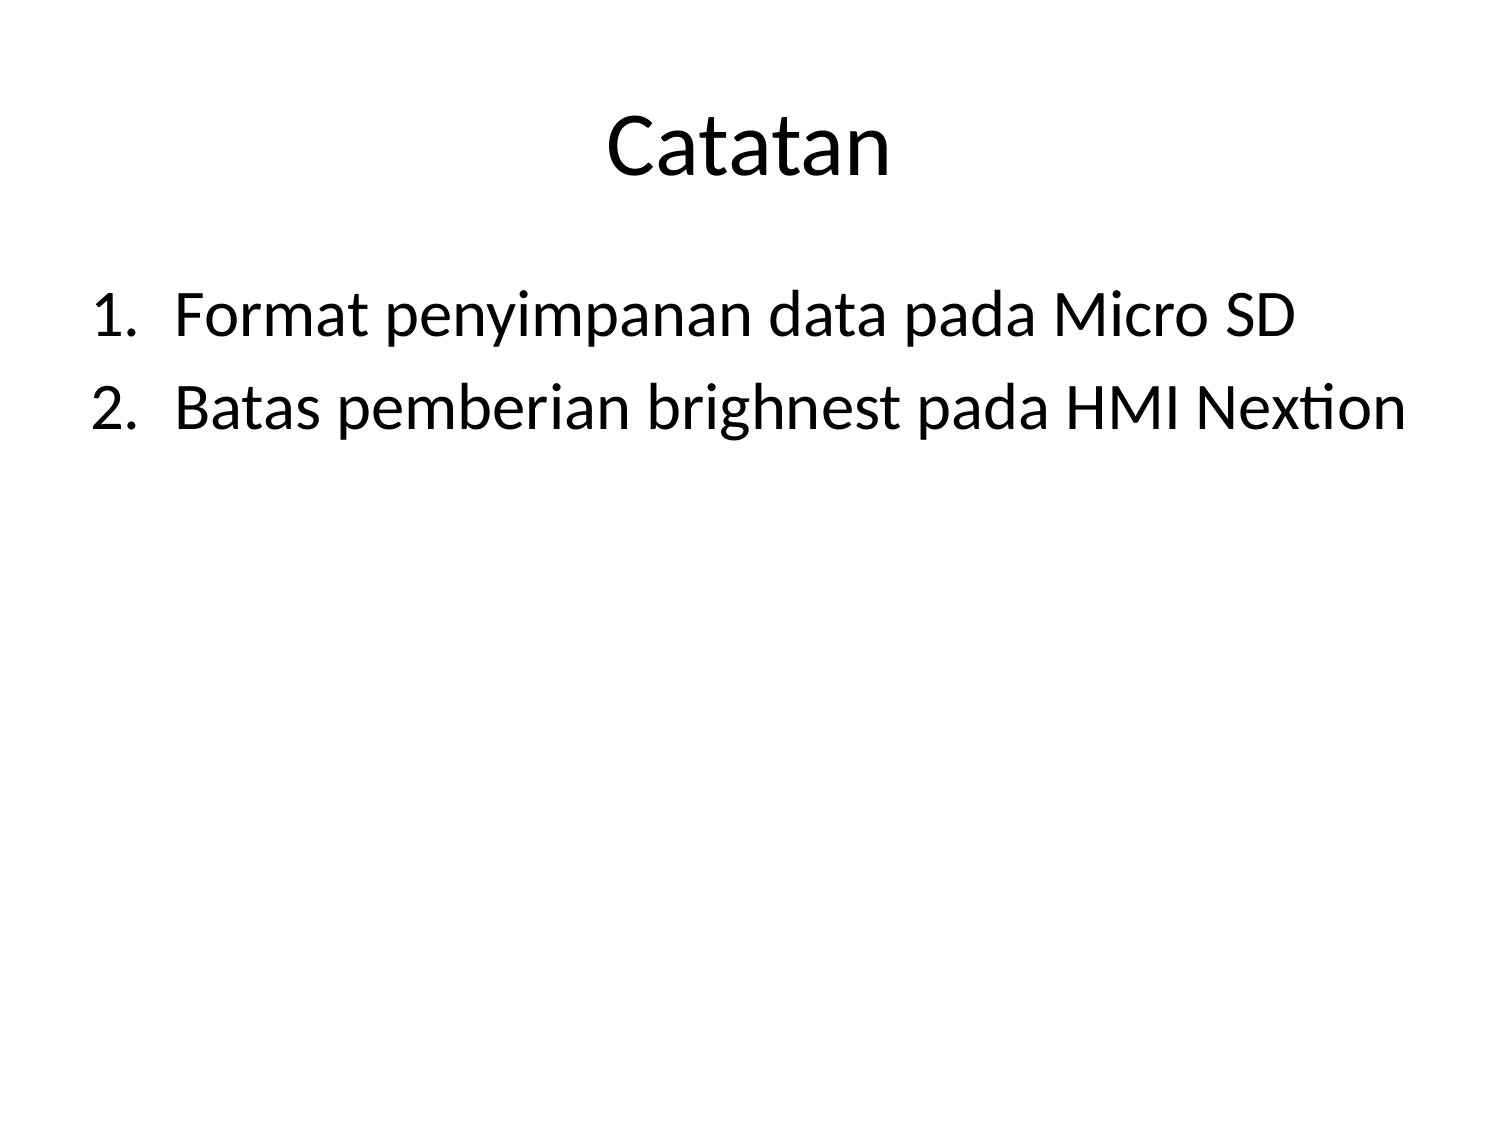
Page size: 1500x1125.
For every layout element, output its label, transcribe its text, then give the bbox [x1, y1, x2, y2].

title Catatan [75, 45, 1425, 233]
list Format penyimpanan data pada Micro SD Batas pemberian brighnest pada HMI Nextion [75, 262, 1425, 1005]
